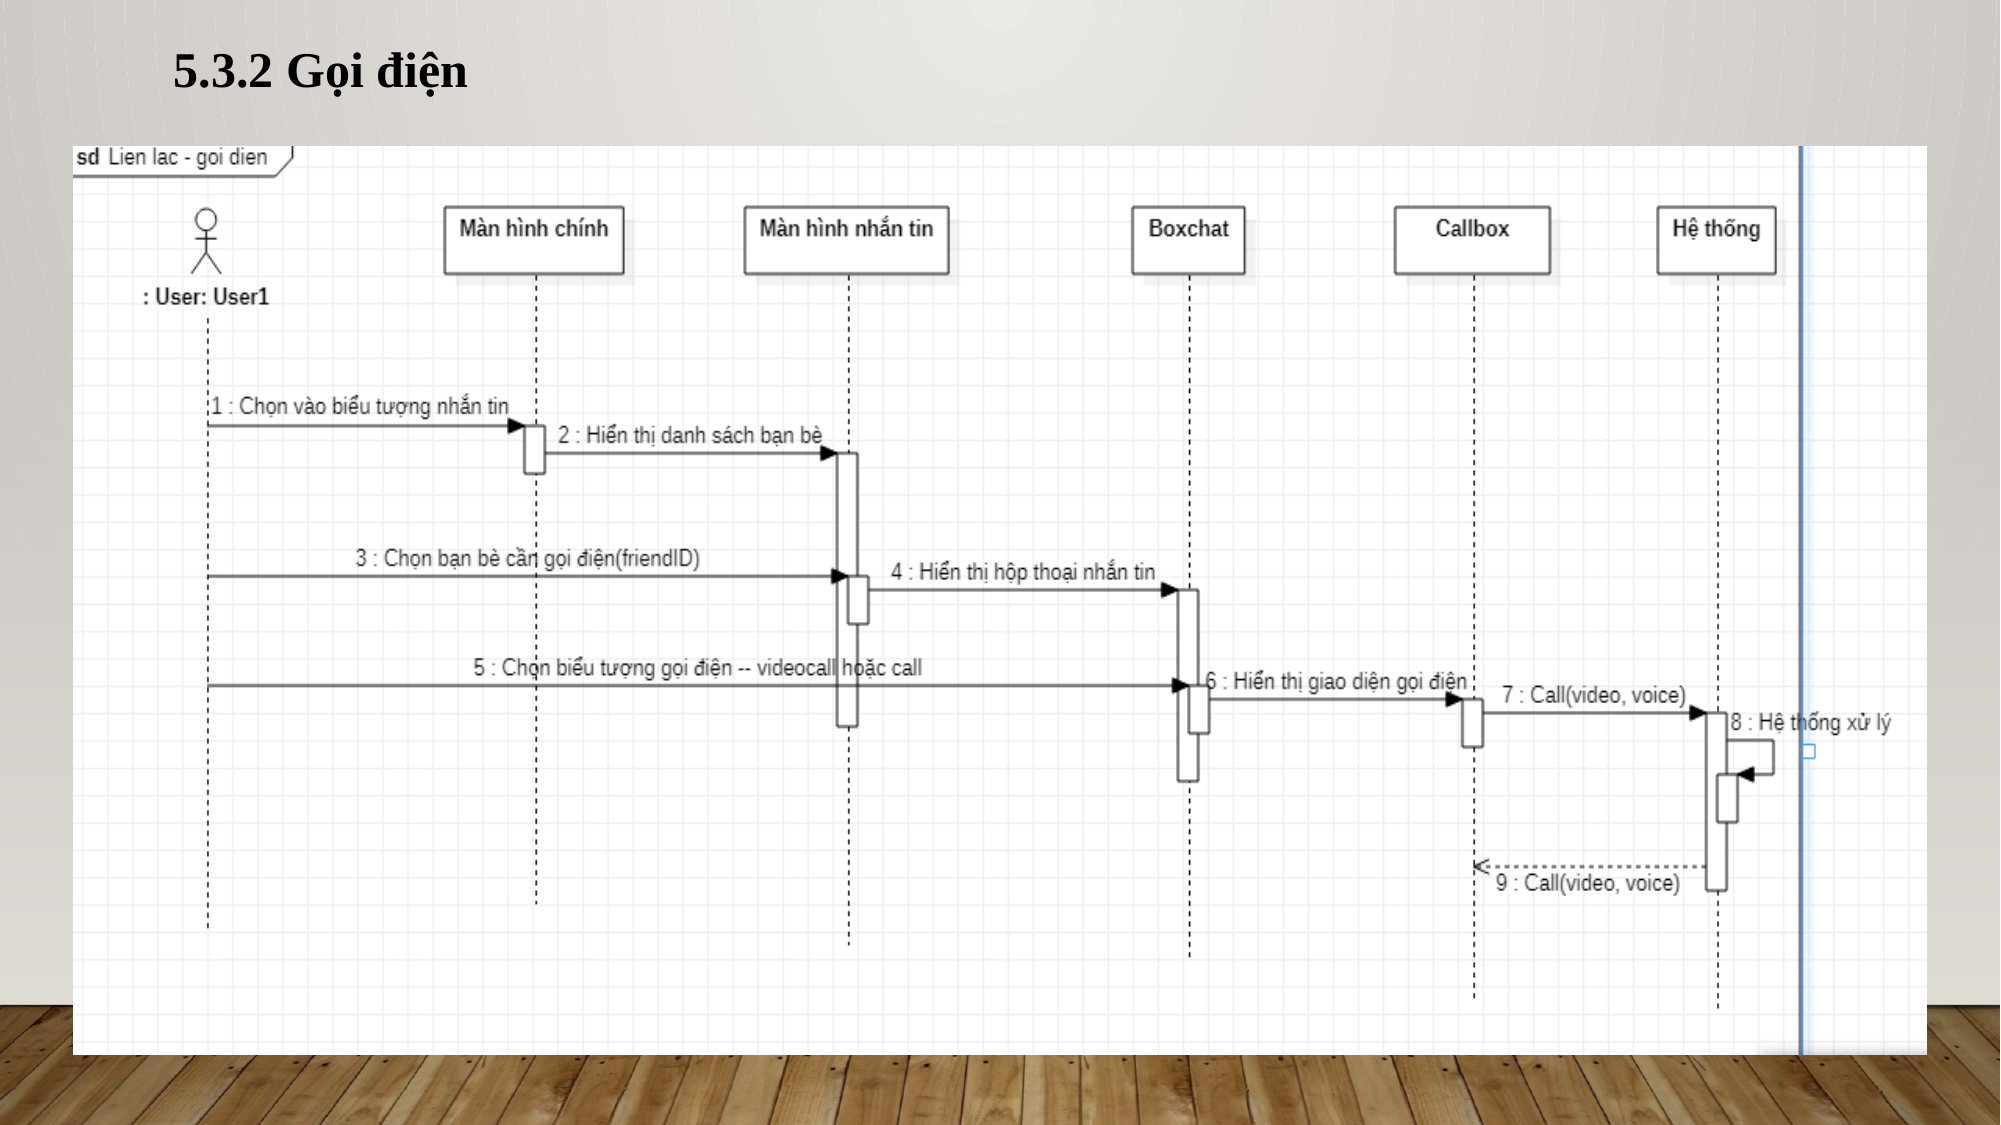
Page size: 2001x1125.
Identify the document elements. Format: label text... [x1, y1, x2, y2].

text_box 5.3.2 Gọi điện [158, 29, 1056, 105]
picture [0, 146, 2000, 1125]
